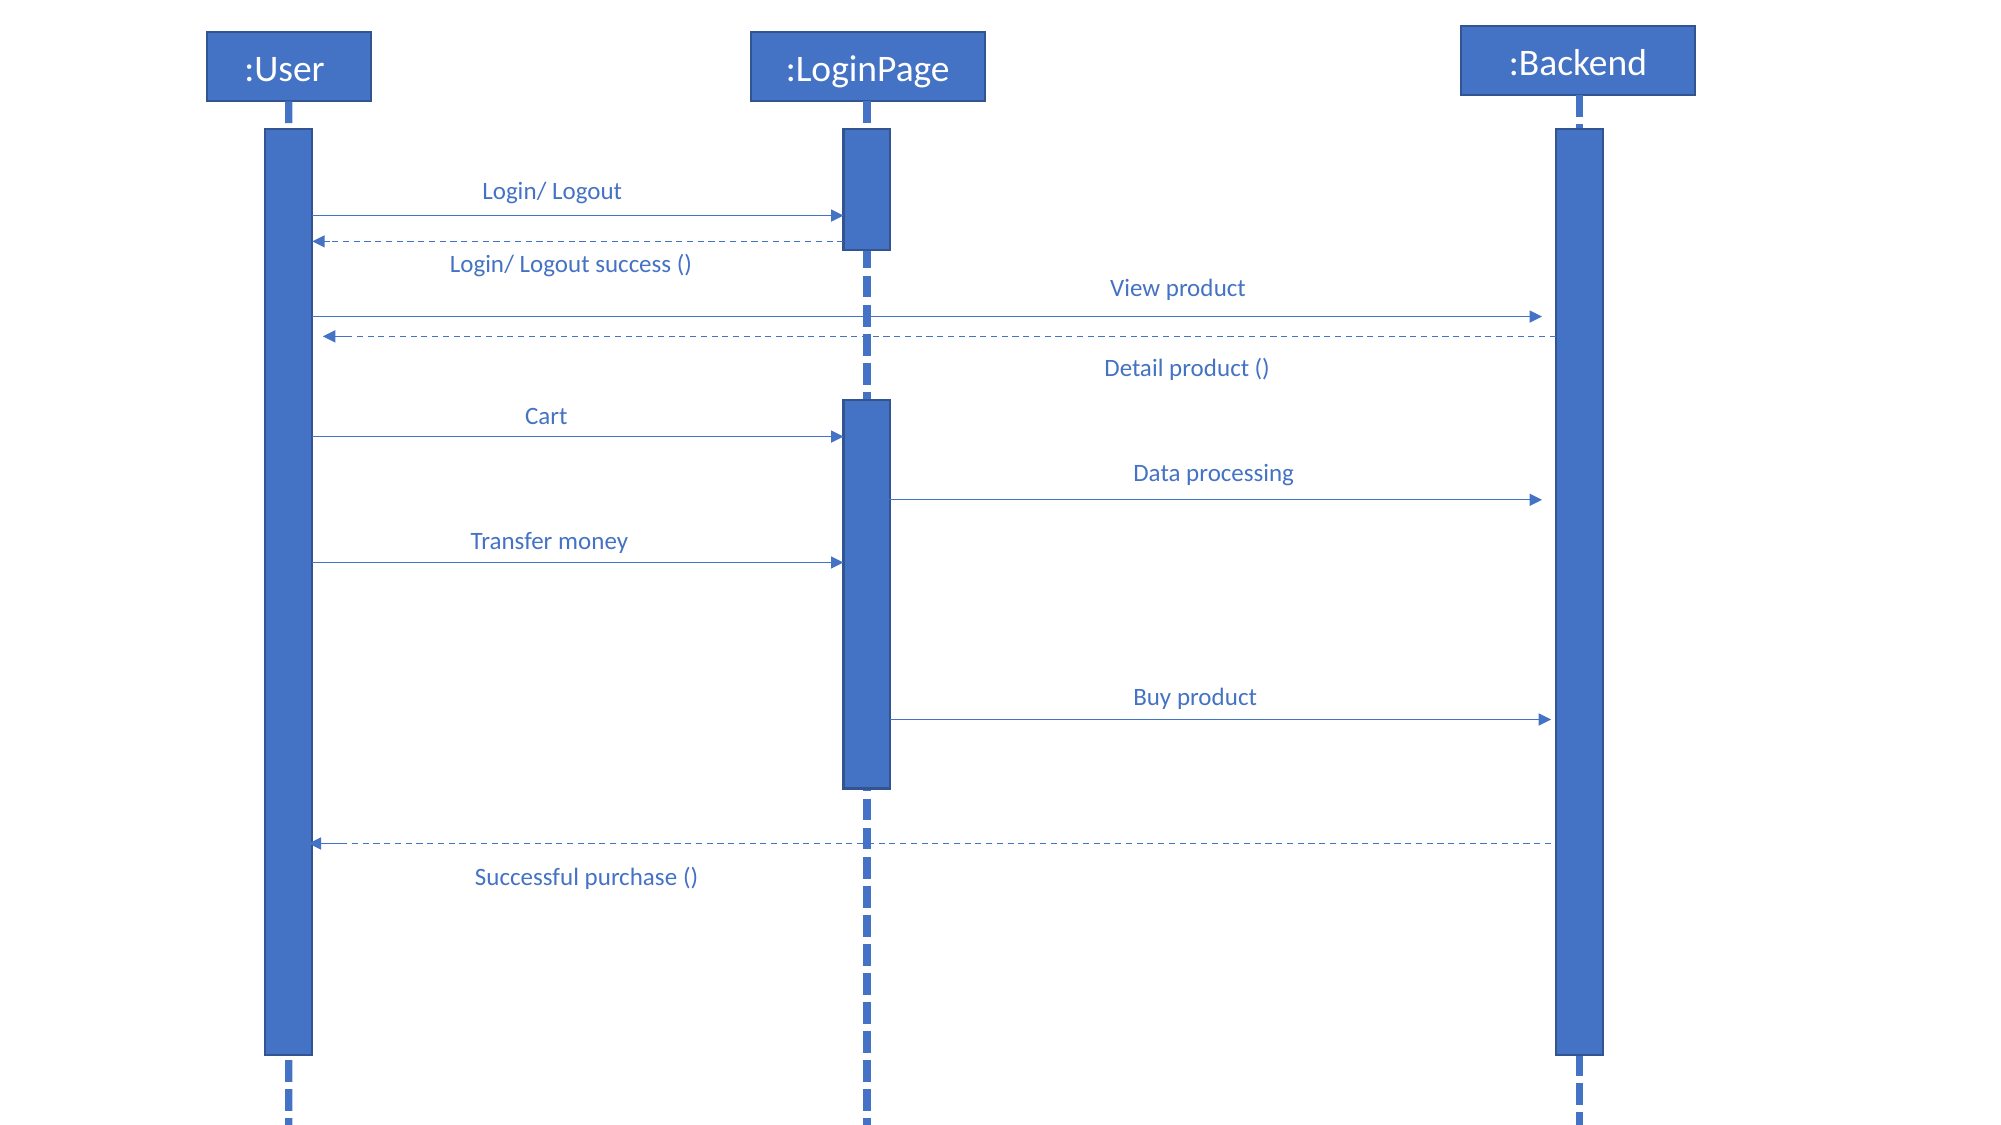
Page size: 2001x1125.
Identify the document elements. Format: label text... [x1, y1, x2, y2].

text_box [264, 128, 288, 1056]
text_box Buy product [1118, 673, 1386, 719]
text_box Cart [510, 392, 778, 436]
text_box Successful purchase () [460, 853, 728, 898]
text_box Data processing [1118, 448, 1386, 494]
text_box [1580, 128, 1604, 1056]
text_box [868, 128, 891, 251]
text_box [289, 128, 313, 1056]
text_box [868, 399, 891, 790]
text_box Detail product () [1089, 343, 1357, 389]
text_box :User [206, 31, 372, 102]
text_box View product [1095, 263, 1363, 309]
text_box Login/ Logout success () [435, 242, 726, 286]
text_box Transfer money [455, 517, 724, 562]
text_box [1555, 128, 1579, 1056]
text_box :Backend [1460, 25, 1696, 96]
text_box [842, 399, 866, 790]
text_box Login/ Logout [467, 166, 736, 212]
text_box [842, 128, 866, 251]
text_box :LoginPage [750, 31, 986, 102]
